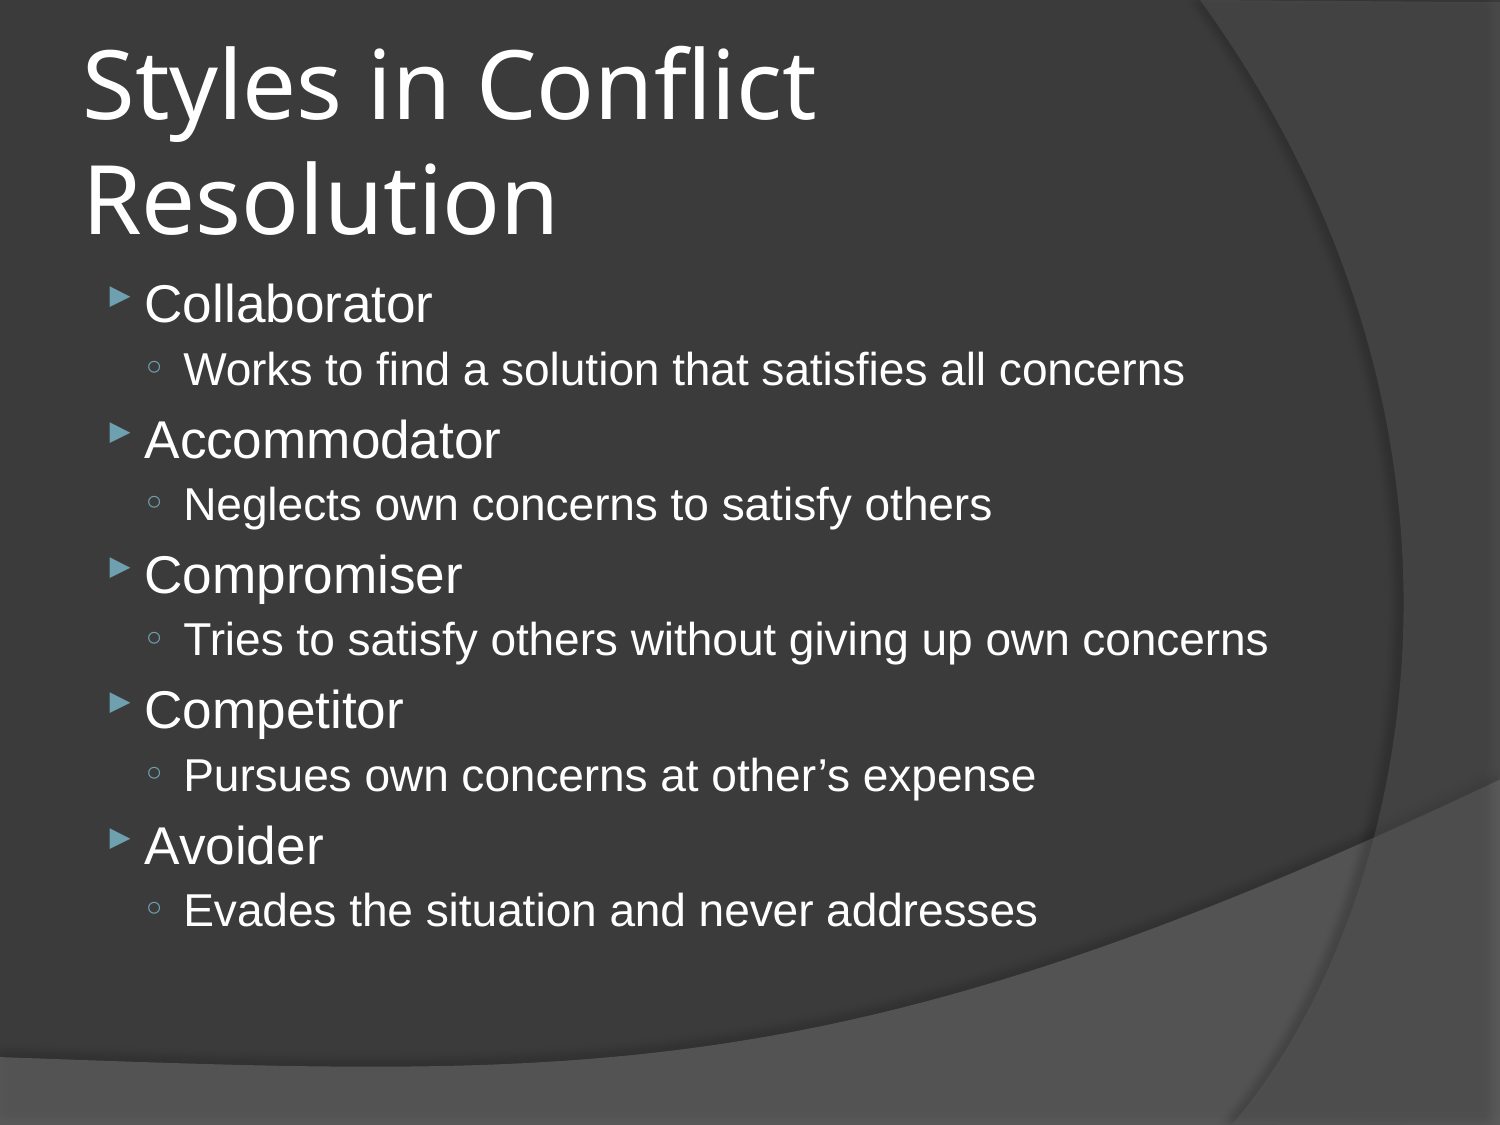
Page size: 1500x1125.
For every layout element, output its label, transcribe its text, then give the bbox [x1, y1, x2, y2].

list Collaborator Works to find a solution that satisfies all concerns Accommodator Neglects own concerns to satisfy others Compromiser Tries to satisfy others without giving up own concerns Competitor Pursues own concerns at other’s expense Avoider Evades the situation and never addresses [75, 262, 1300, 1005]
title Styles in Conflict Resolution [75, 45, 1300, 233]
